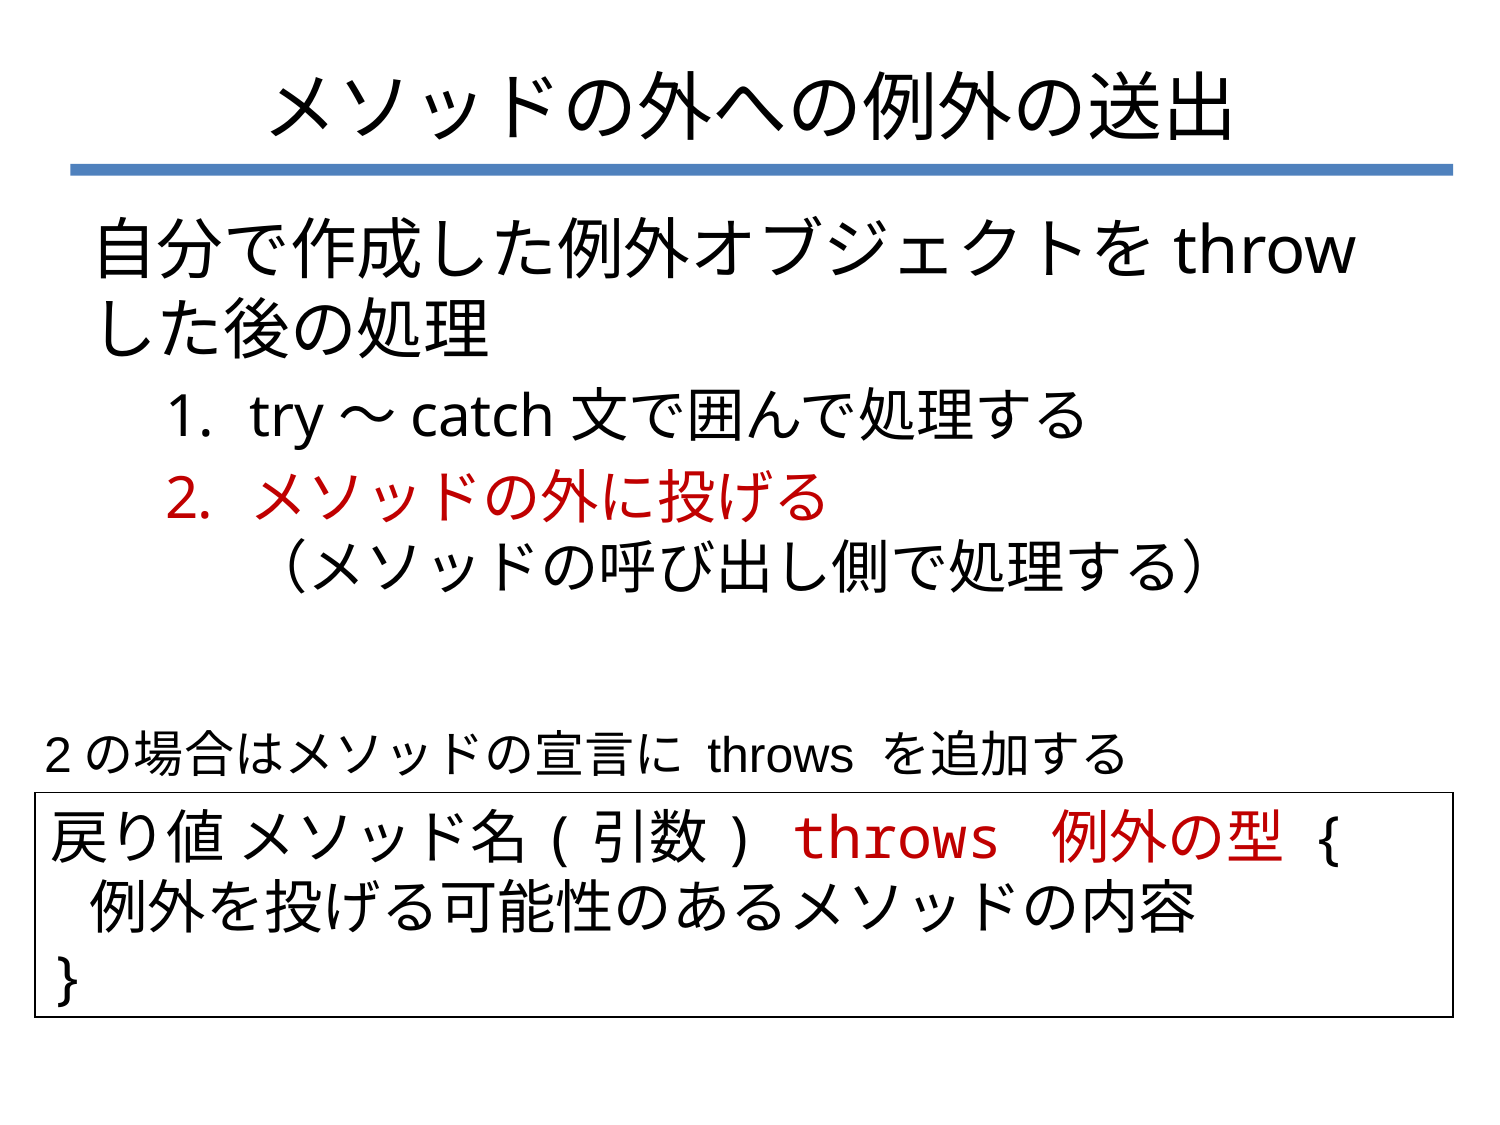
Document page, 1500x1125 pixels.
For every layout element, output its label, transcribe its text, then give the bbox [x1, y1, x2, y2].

title メソッドの外への例外の送出 [75, 45, 1425, 164]
list 自分で作成した例外オブジェクトをthrowした後の処理 try～catch文で囲んで処理する メソッドの外に投げる （メソッドの呼び出し側で処理する） [75, 199, 1425, 668]
text_box 戻り値 メソッド名(引数) throws 例外の型 { 例外を投げる可能性のあるメソッドの内容 } [35, 792, 1454, 1018]
text_box 2の場合はメソッドの宣言に throws を追加する [29, 714, 1146, 790]
